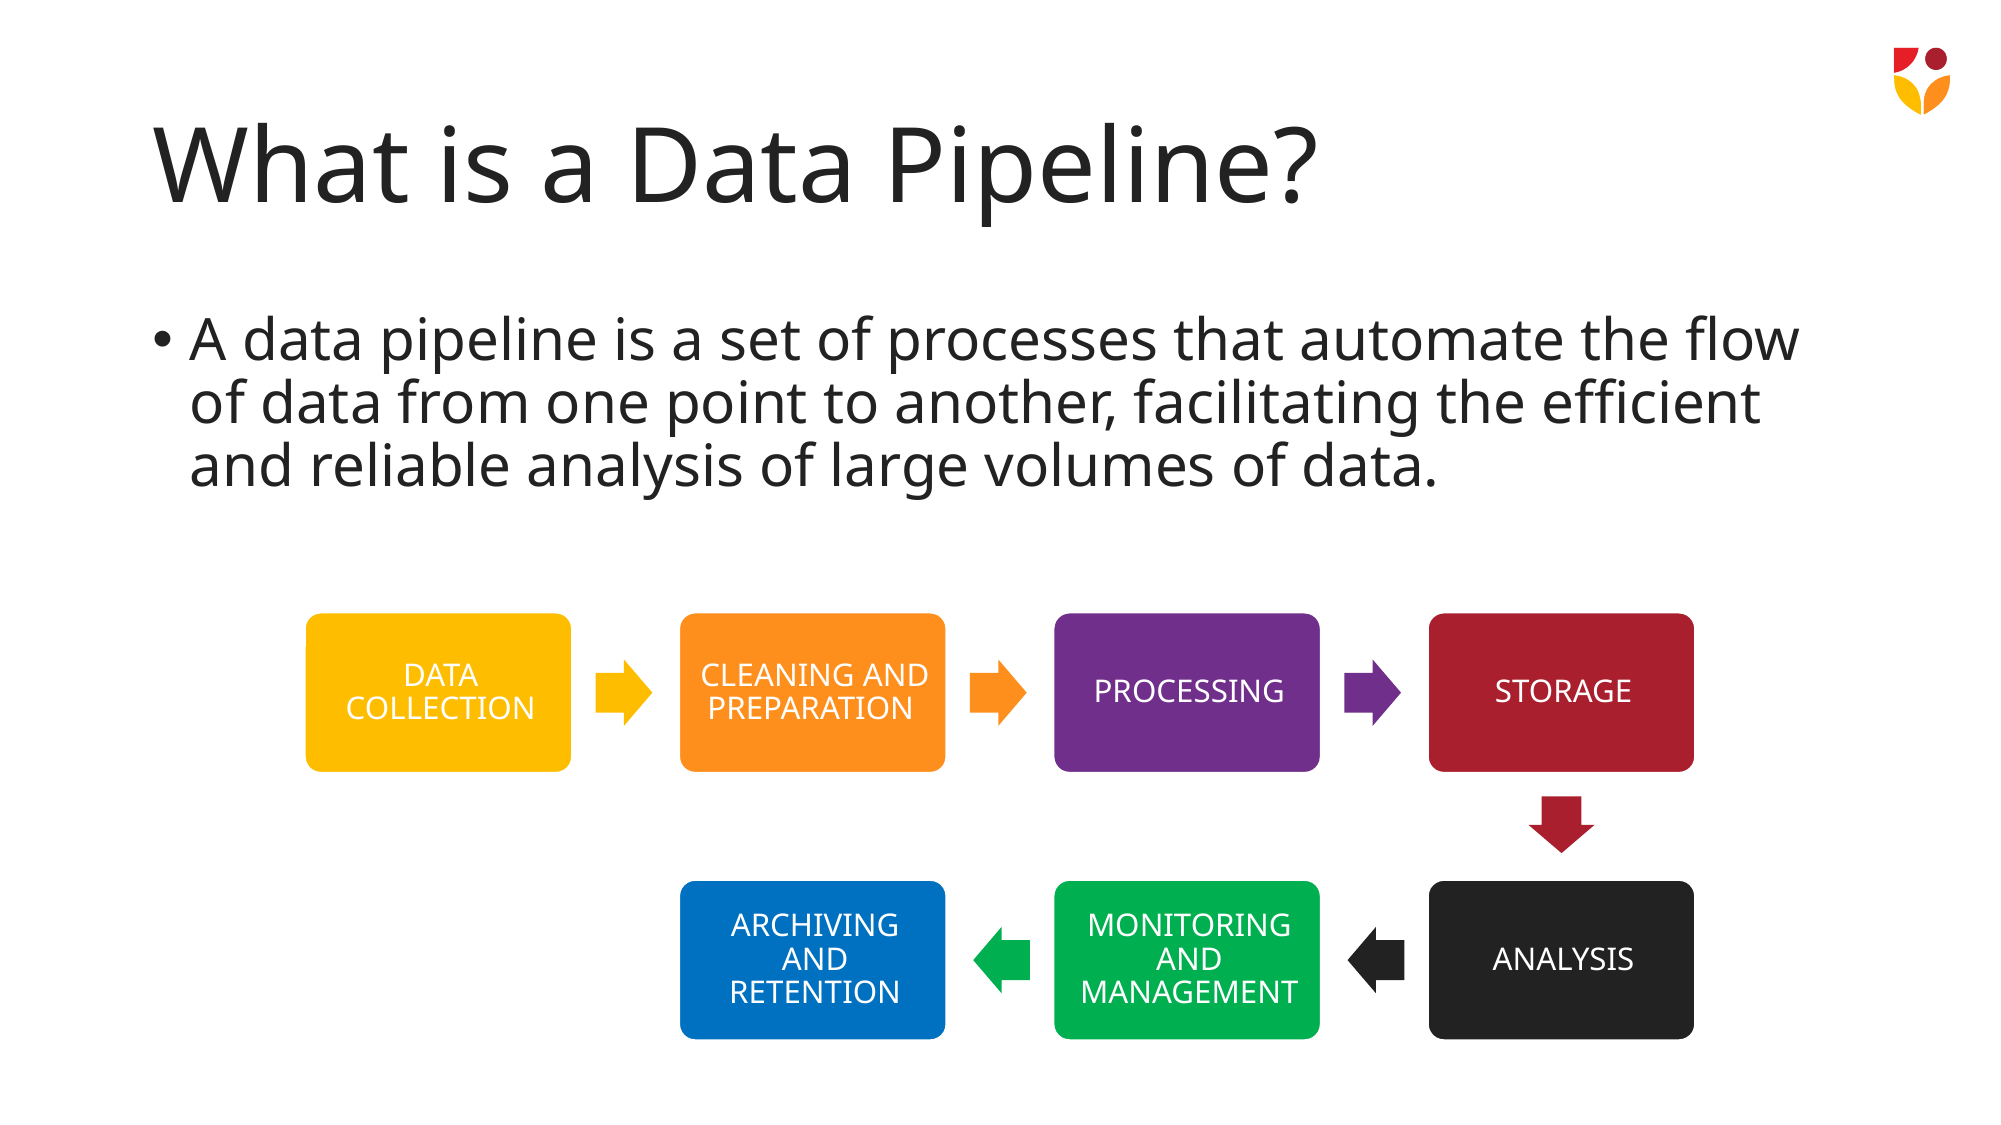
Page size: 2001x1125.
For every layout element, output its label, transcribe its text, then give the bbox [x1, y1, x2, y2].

picture [1883, 39, 1957, 123]
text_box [304, 611, 1696, 1041]
list A data pipeline is a set of processes that automate the flow of data from one point to another, facilitating the efficient and reliable analysis of large volumes of data. [137, 302, 1865, 530]
title What is a Data Pipeline? [137, 59, 1863, 278]
